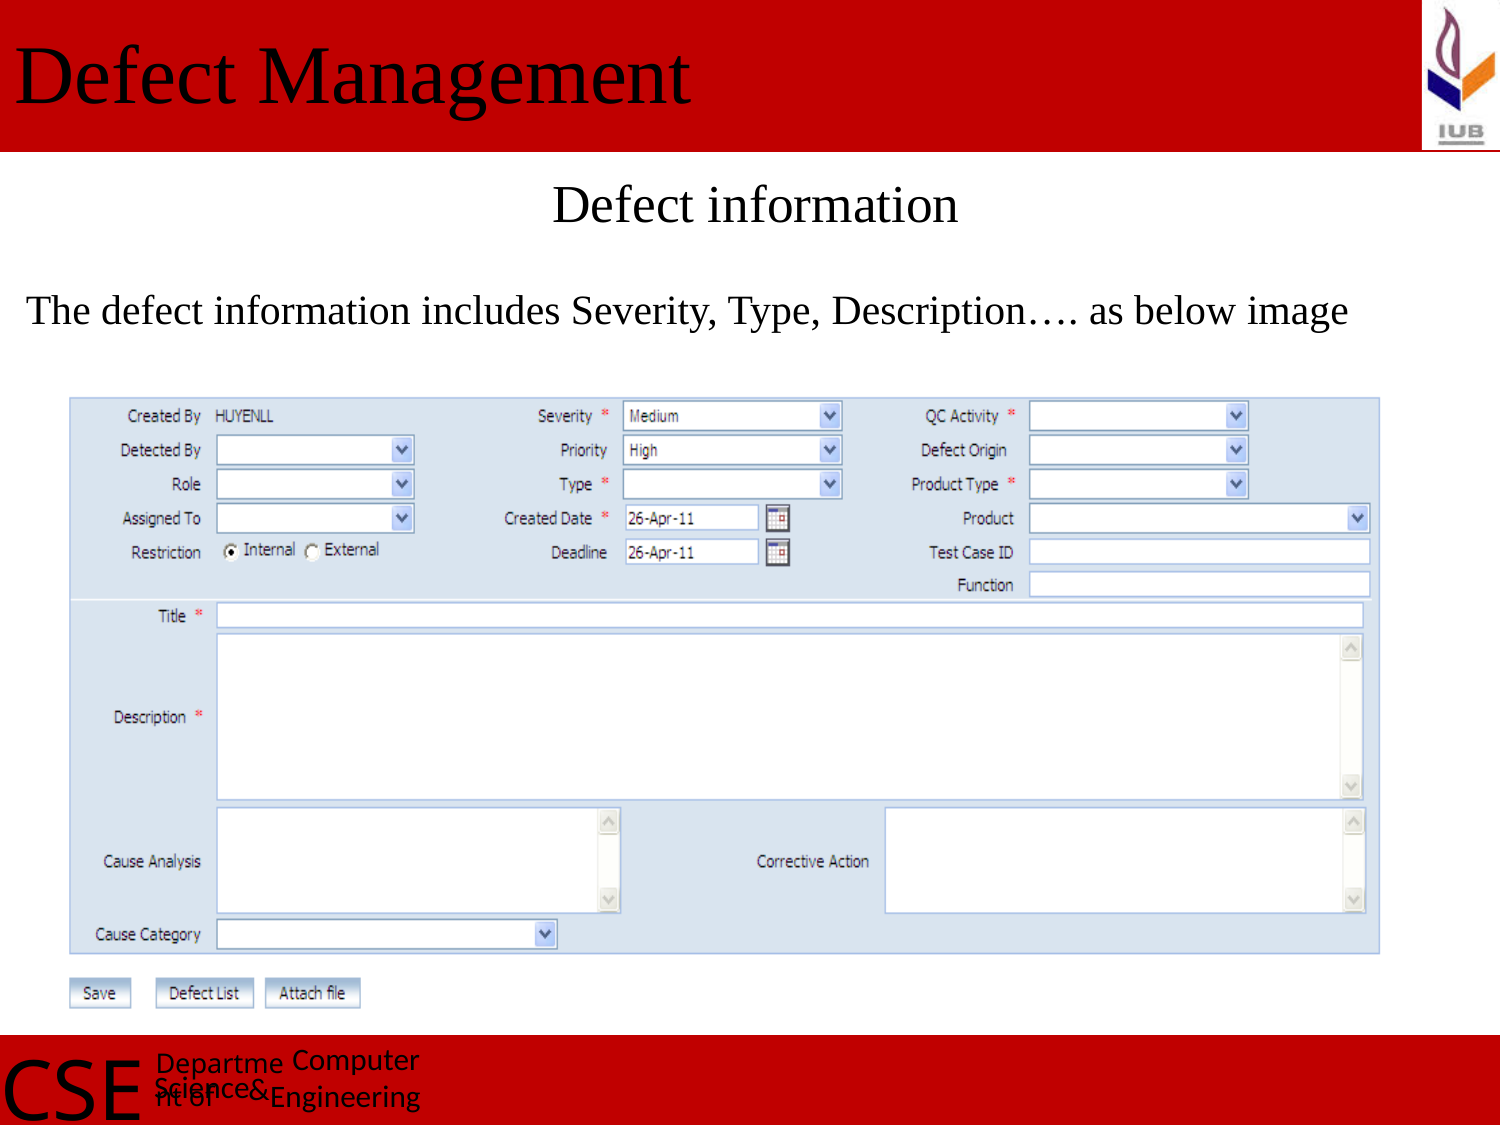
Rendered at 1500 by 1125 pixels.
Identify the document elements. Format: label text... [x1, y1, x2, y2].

picture [64, 385, 1392, 1012]
picture [1421, 0, 1500, 150]
text_box Defect Management [0, 10, 1462, 129]
title Defect information [473, 160, 1039, 241]
list The defect information includes Severity, Type, Description…. as below image [10, 275, 1450, 875]
